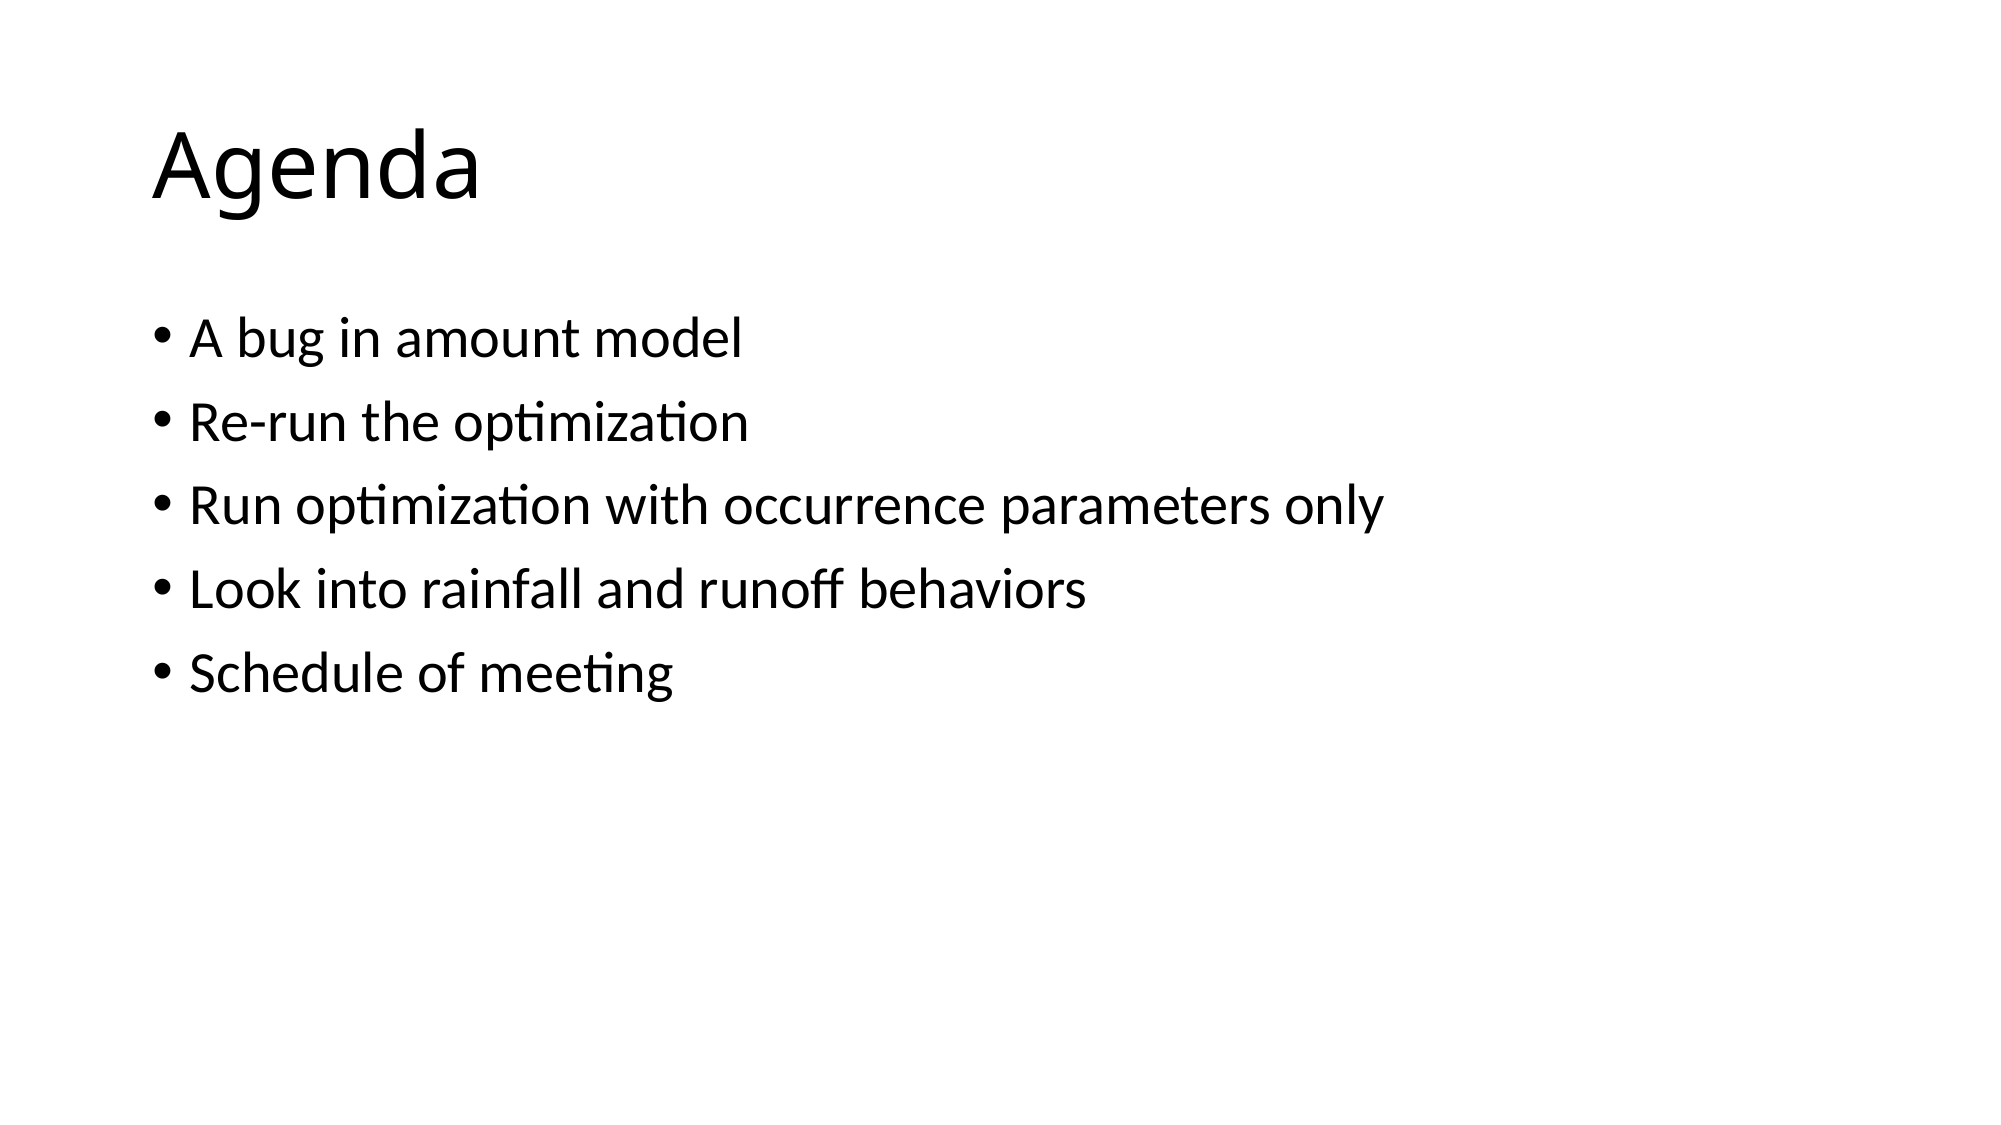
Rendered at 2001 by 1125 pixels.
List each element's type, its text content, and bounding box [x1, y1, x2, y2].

title Agenda [137, 59, 1863, 278]
list A bug in amount model Re-run the optimization Run optimization with occurrence parameters only Look into rainfall and runoff behaviors Schedule of meeting [137, 299, 1863, 1014]
